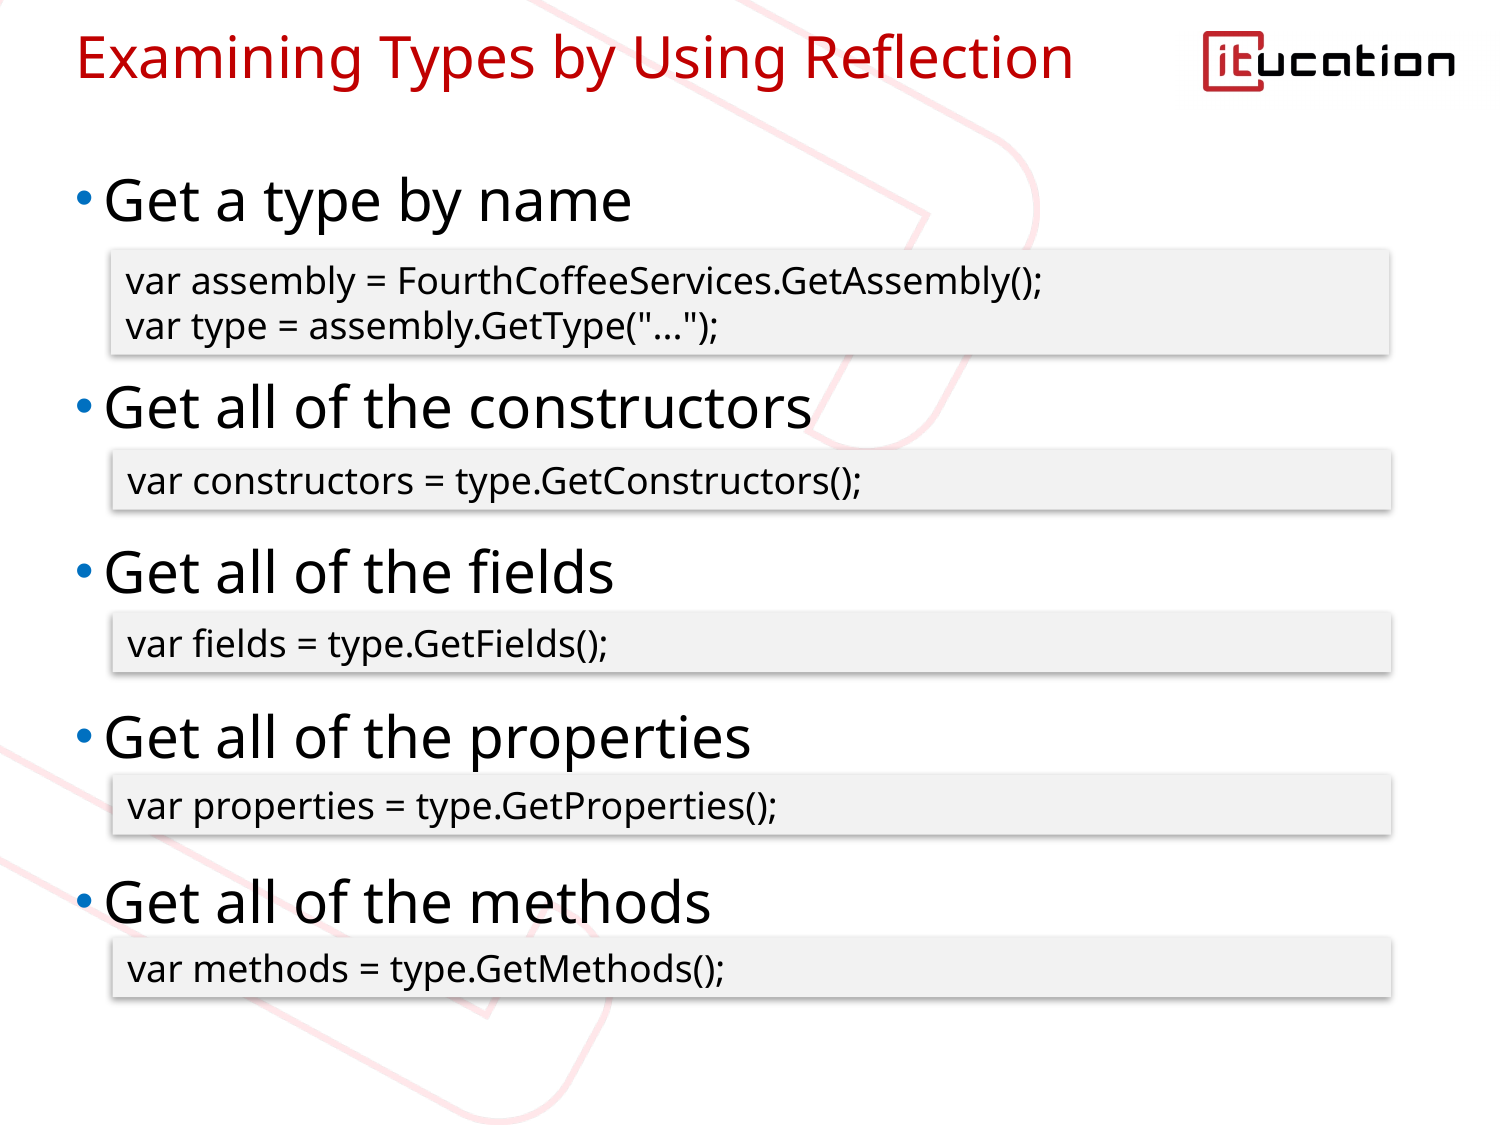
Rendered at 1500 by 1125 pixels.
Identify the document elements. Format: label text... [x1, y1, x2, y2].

text_box Get a type by name Get all of the constructors Get all of the fields Get all of the properties Get all of the methods [75, 162, 1347, 883]
text_box var methods = type.GetMethods(); [112, 937, 1392, 998]
text_box var properties = type.GetProperties(); [112, 774, 1392, 835]
picture [1186, 31, 1500, 110]
text_box var constructors = type.GetConstructors(); [112, 449, 1392, 510]
text_box var assembly = FourthCoffeeServices.GetAssembly(); var type = assembly.GetType("..."); [110, 249, 1390, 355]
text_box var fields = type.GetFields(); [112, 612, 1392, 673]
title Examining Types by Using Reflection [75, 0, 1186, 122]
